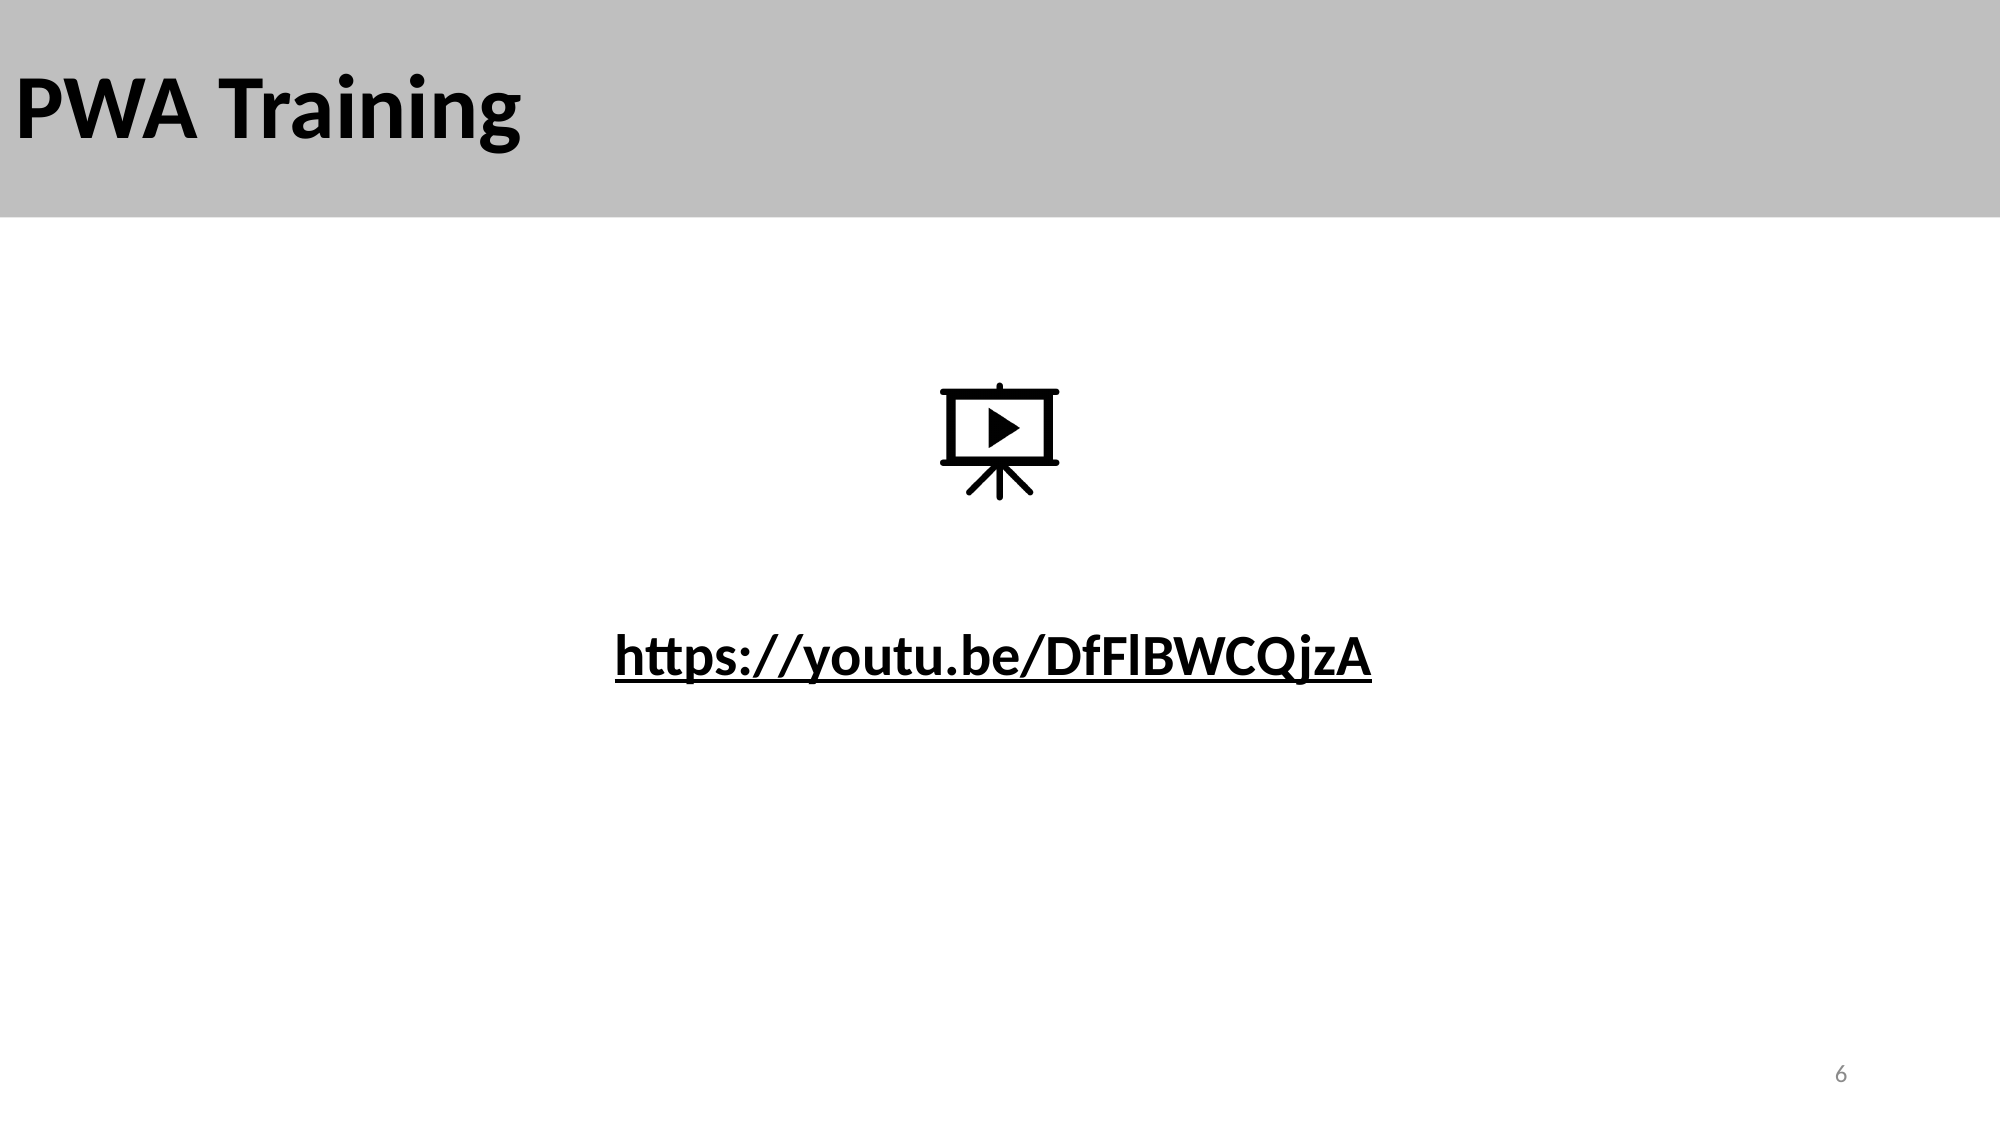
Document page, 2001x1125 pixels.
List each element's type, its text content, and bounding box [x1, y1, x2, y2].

slide_number 6 [1412, 1042, 1863, 1103]
list https://youtu.be/DfFlBWCQjzA [137, 299, 1863, 1014]
title PWA Training [0, 0, 2000, 218]
picture [924, 365, 1075, 516]
